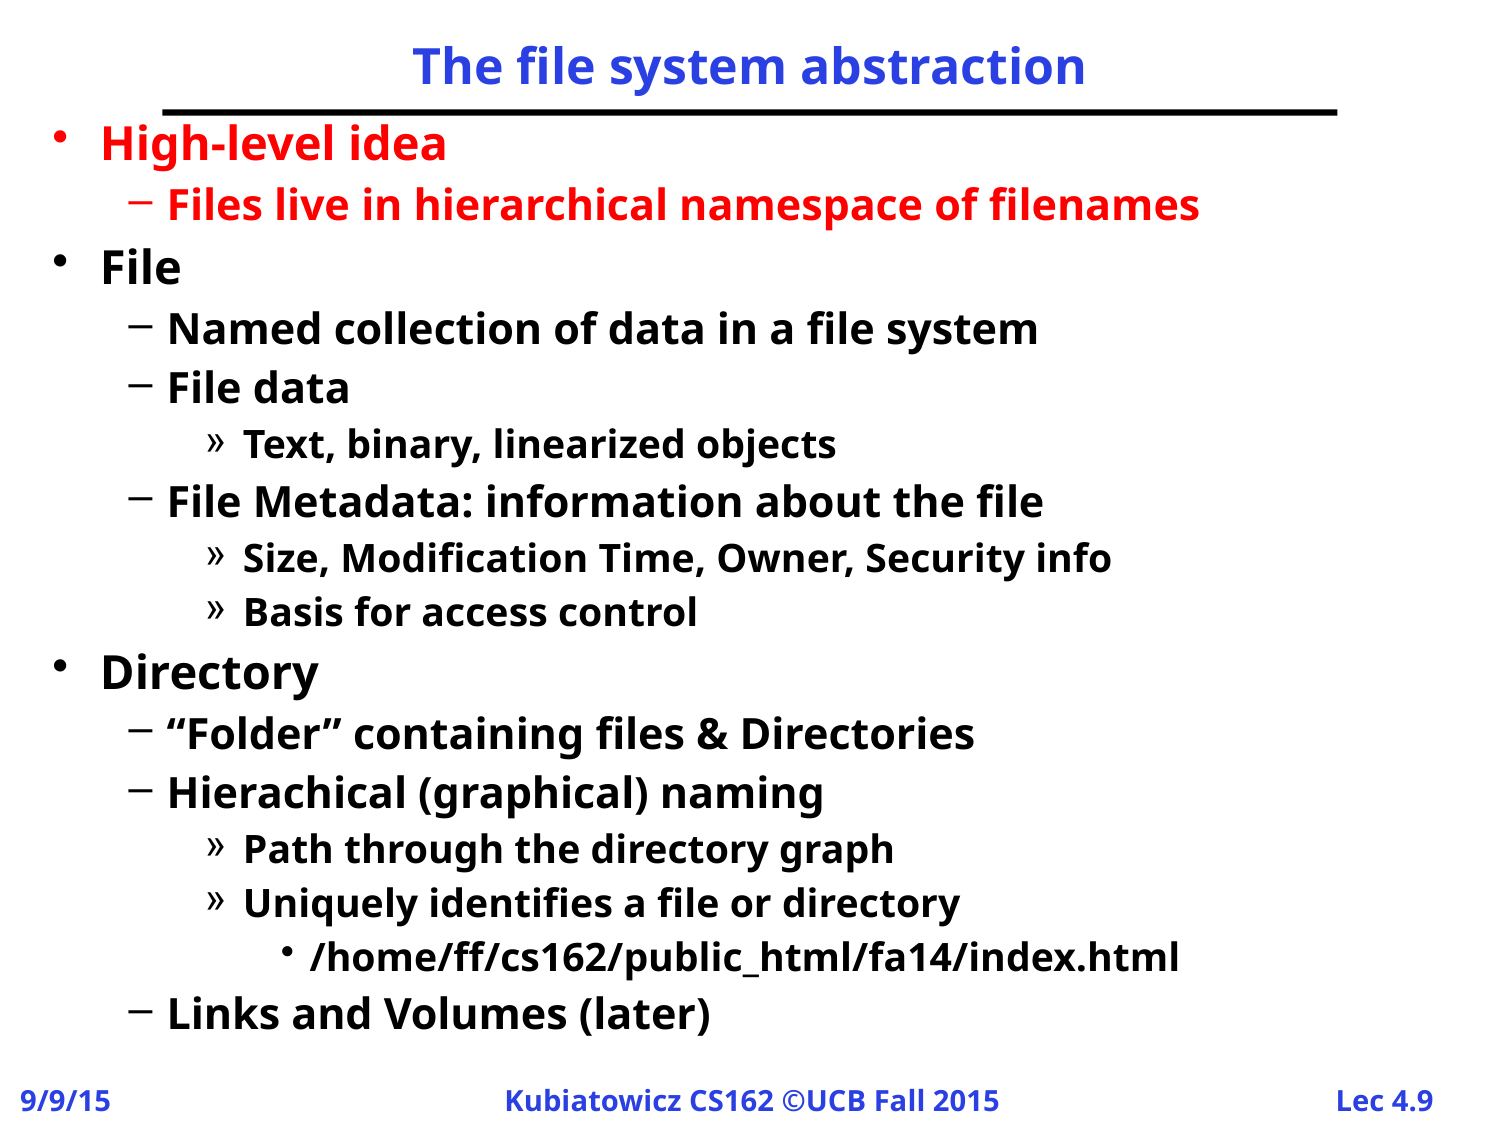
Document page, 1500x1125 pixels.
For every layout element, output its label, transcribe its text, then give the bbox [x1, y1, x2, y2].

title The file system abstraction [162, 24, 1338, 112]
list High-level idea Files live in hierarchical namespace of filenames File Named collection of data in a file system File data Text, binary, linearized objects File Metadata: information about the file Size, Modification Time, Owner, Security info Basis for access control Directory “Folder” containing files & Directories Hierachical (graphical) naming Path through the directory graph Uniquely identifies a file or directory /home/ff/cs162/public_html/fa14/index.html Links and Volumes (later) [37, 112, 1438, 1050]
